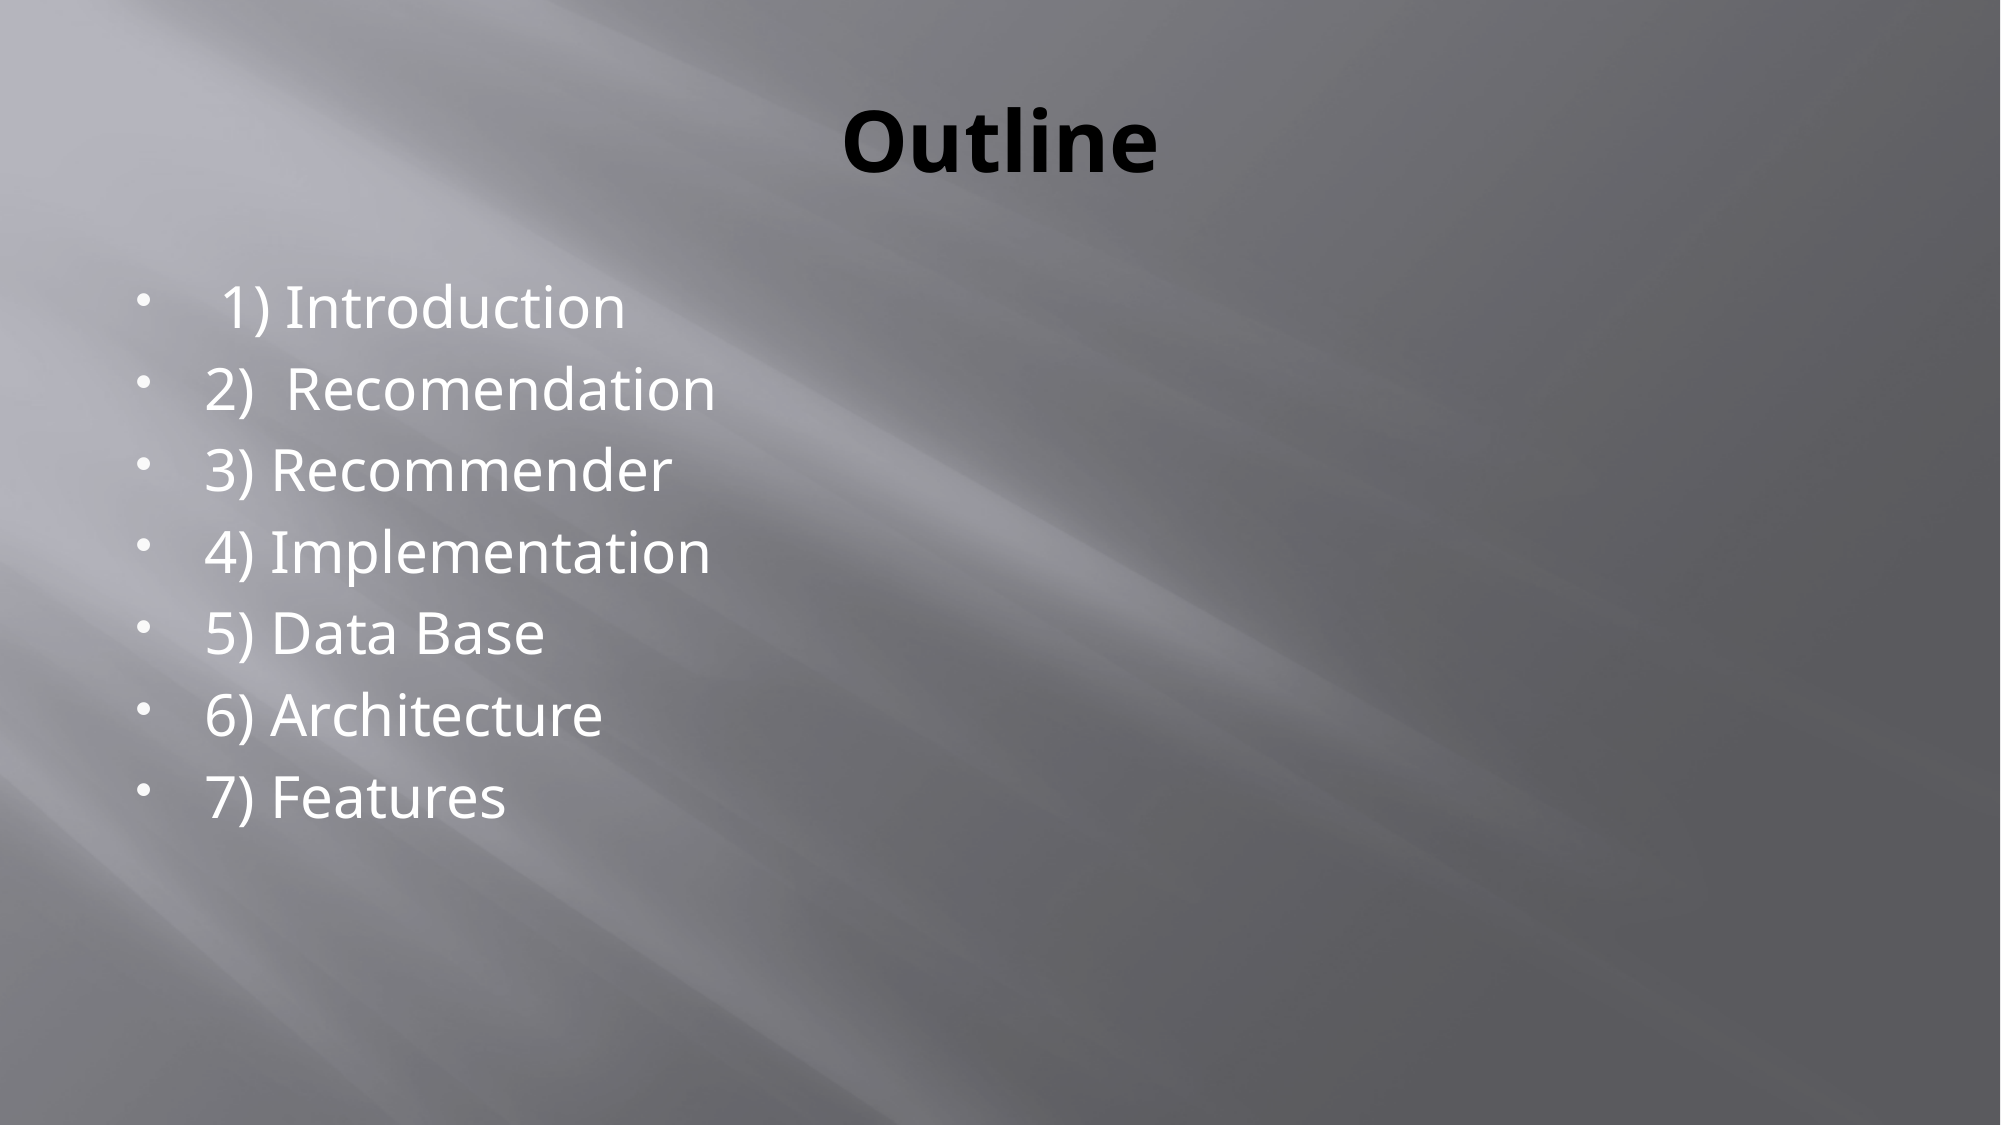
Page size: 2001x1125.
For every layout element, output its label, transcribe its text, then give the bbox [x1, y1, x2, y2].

title Outline [99, 45, 1900, 233]
list 1) Introduction 2) Recomendation 3) Recommender 4) Implementation 5) Data Base 6) Architecture 7) Features [99, 262, 1900, 1035]
